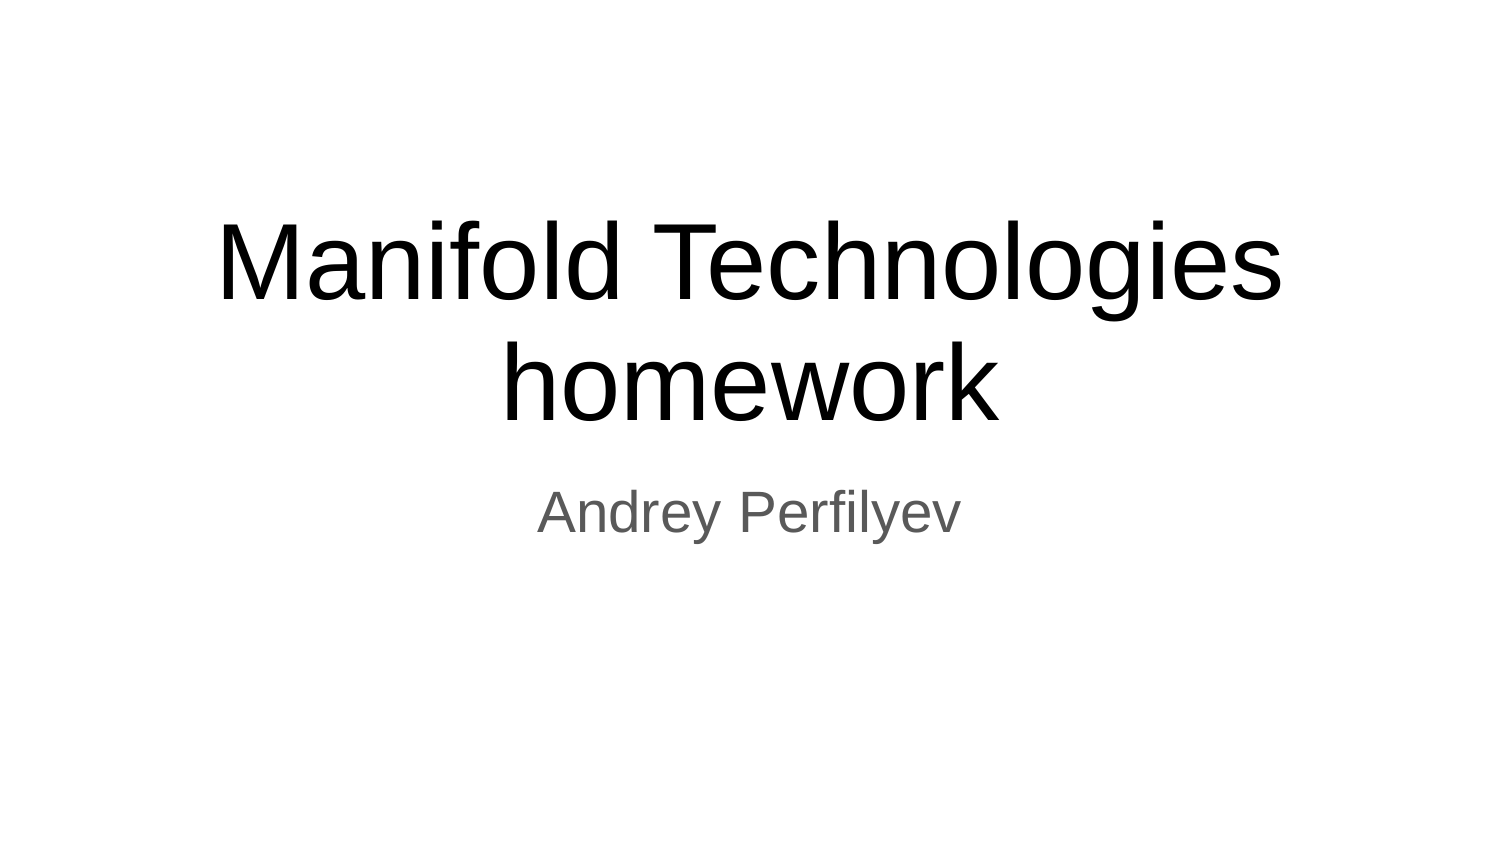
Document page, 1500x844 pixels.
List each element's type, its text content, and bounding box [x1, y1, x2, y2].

title Manifold Technologies homework [51, 122, 1449, 459]
subtitle Andrey Perfilyev [51, 464, 1449, 595]
